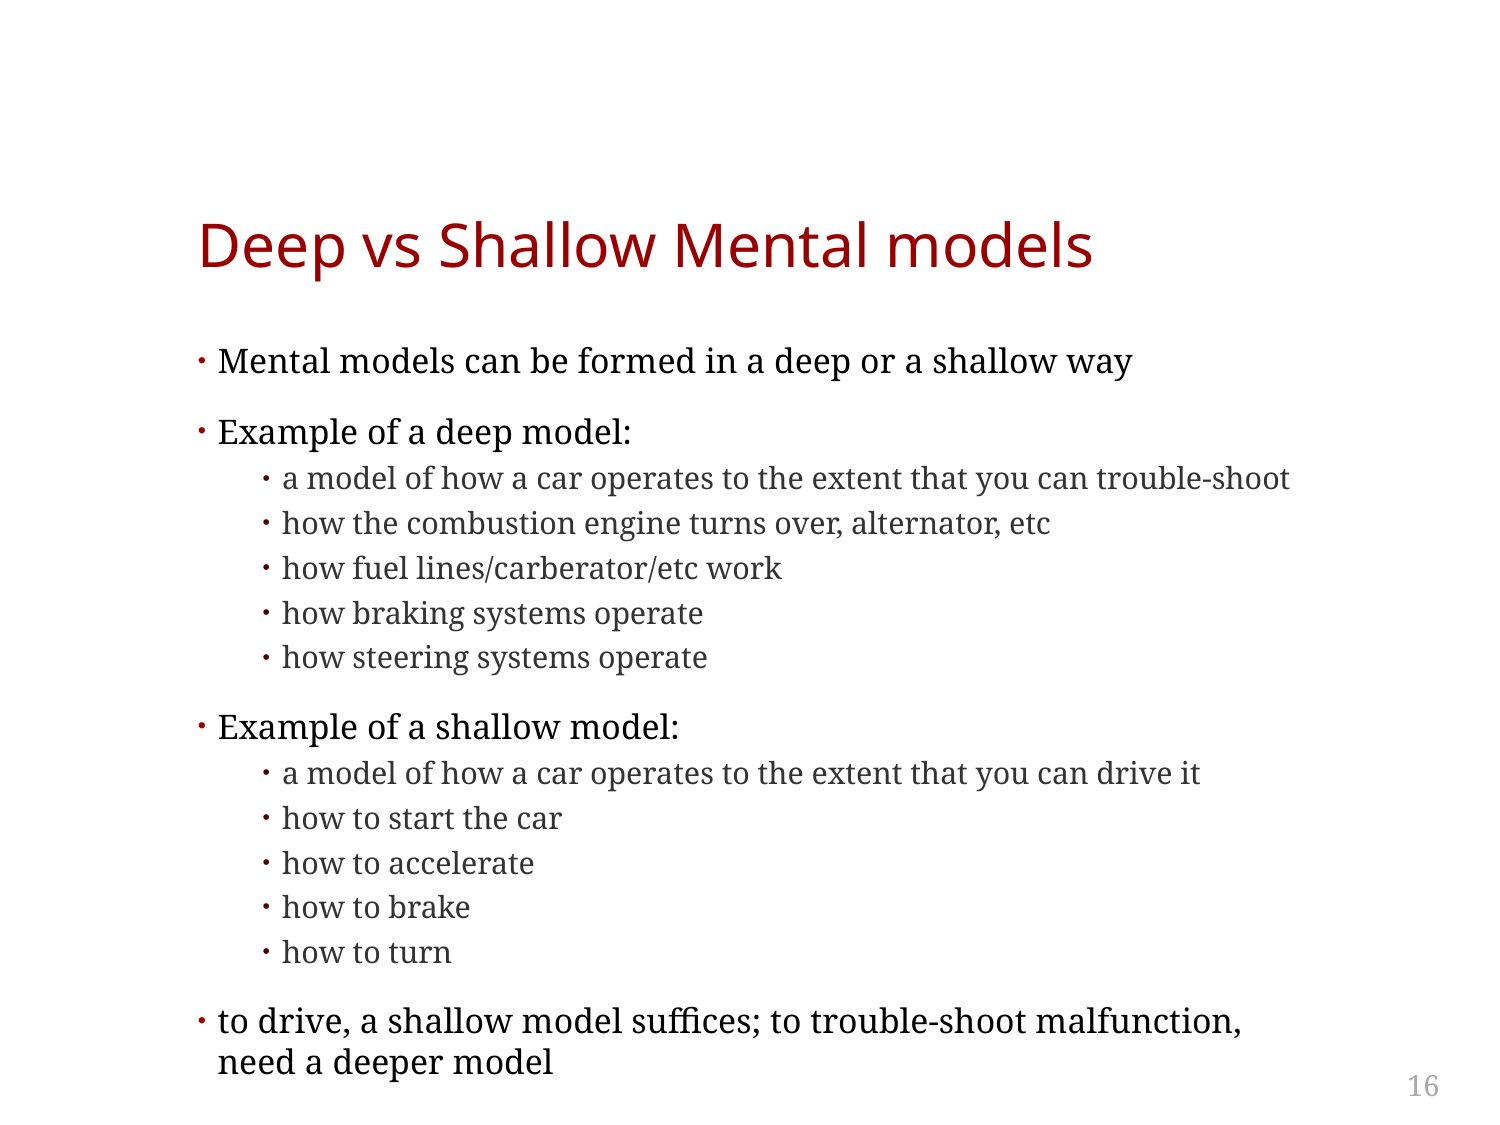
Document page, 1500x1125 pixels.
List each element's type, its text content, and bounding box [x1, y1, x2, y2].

title Deep vs Shallow Mental models [190, 203, 1310, 337]
slide_number 16 [1349, 1050, 1498, 1125]
list Mental models can be formed in a deep or a shallow way Example of a deep model: a model of how a car operates to the extent that you can trouble-shoot how the combustion engine turns over, alternator, etc how fuel lines/carberator/etc work how braking systems operate how steering systems operate Example of a shallow model: a model of how a car operates to the extent that you can drive it how to start the car how to accelerate how to brake how to turn to drive, a shallow model suffices; to trouble-shoot malfunction, need a deeper model [190, 337, 1310, 1125]
